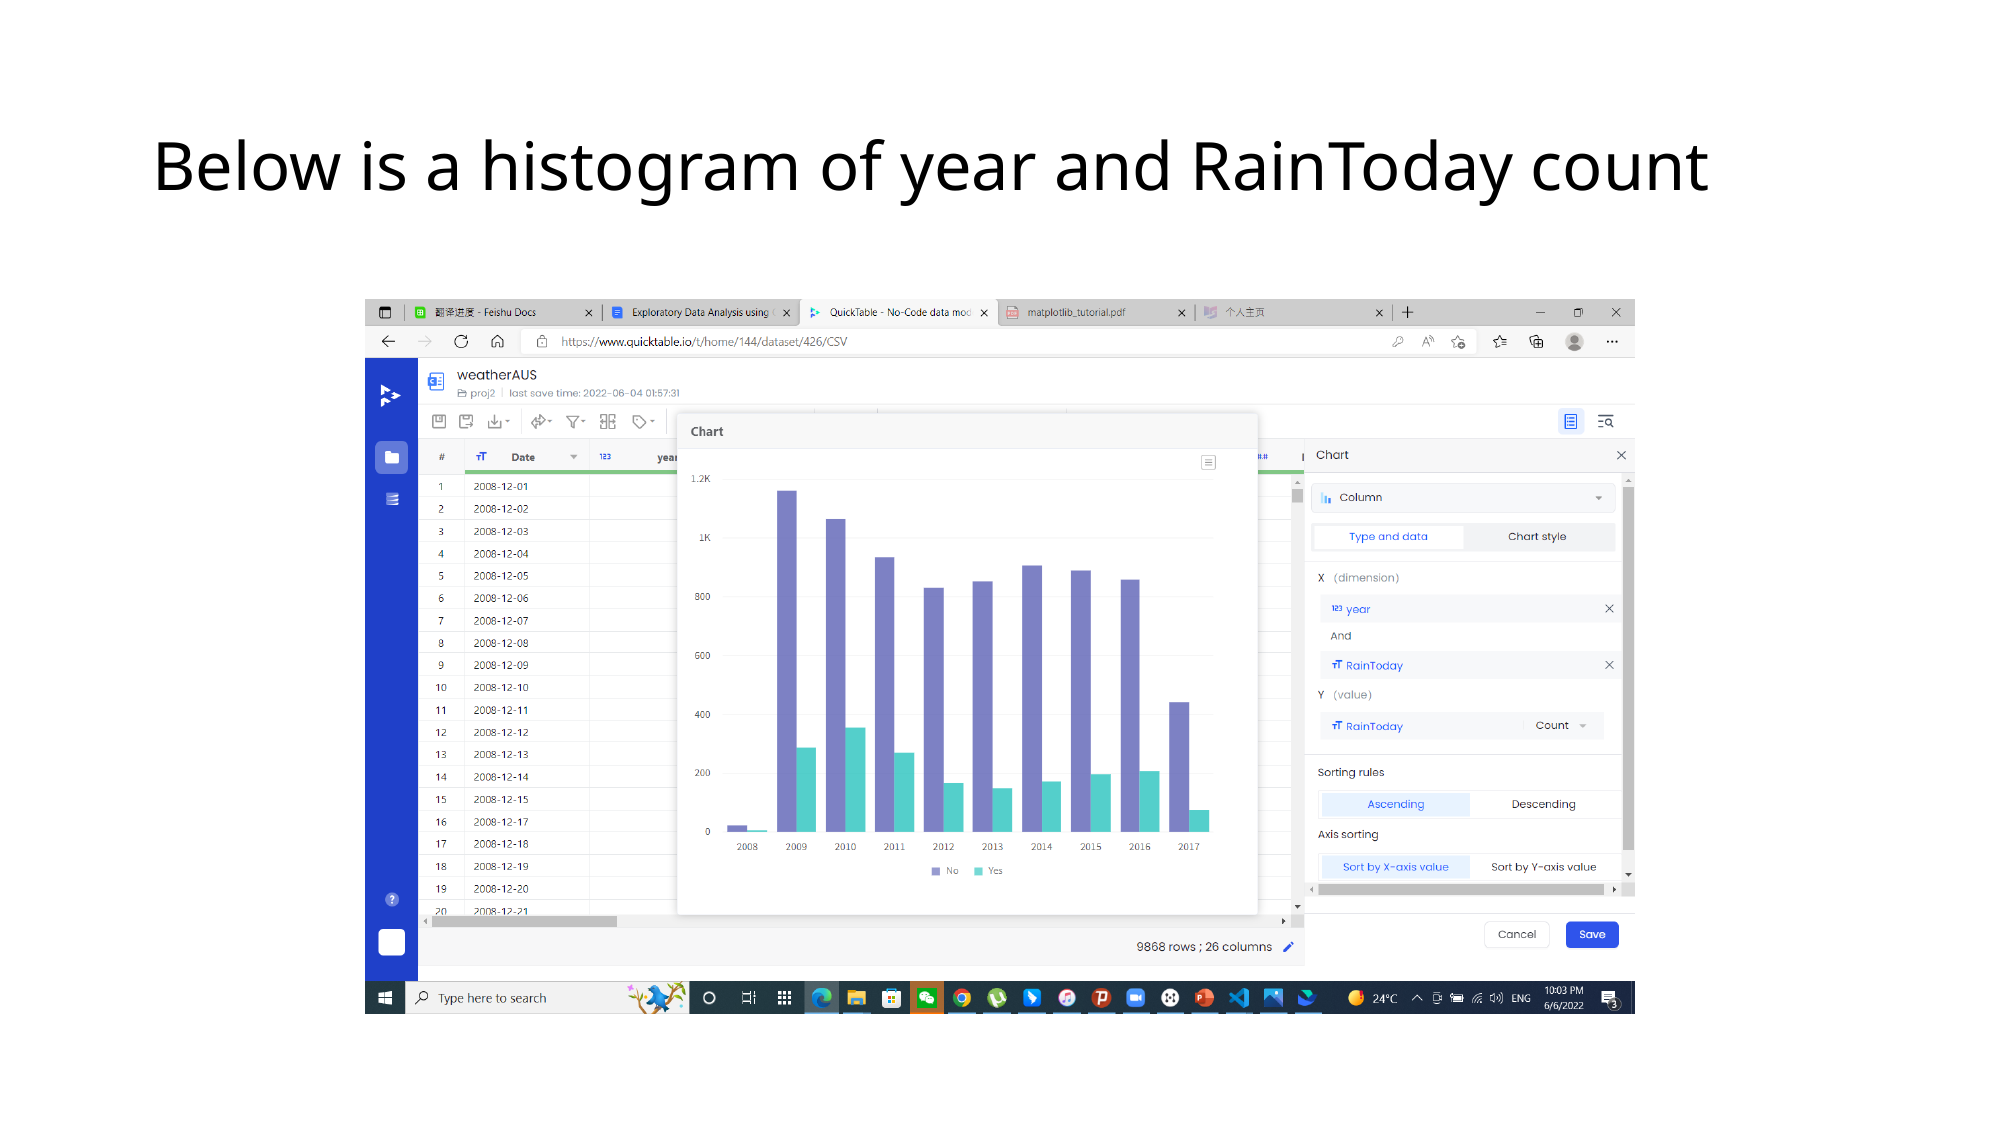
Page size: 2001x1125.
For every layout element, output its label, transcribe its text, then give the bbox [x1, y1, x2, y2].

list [365, 299, 1635, 1014]
title Below is a histogram of year and RainToday count [137, 59, 1863, 278]
